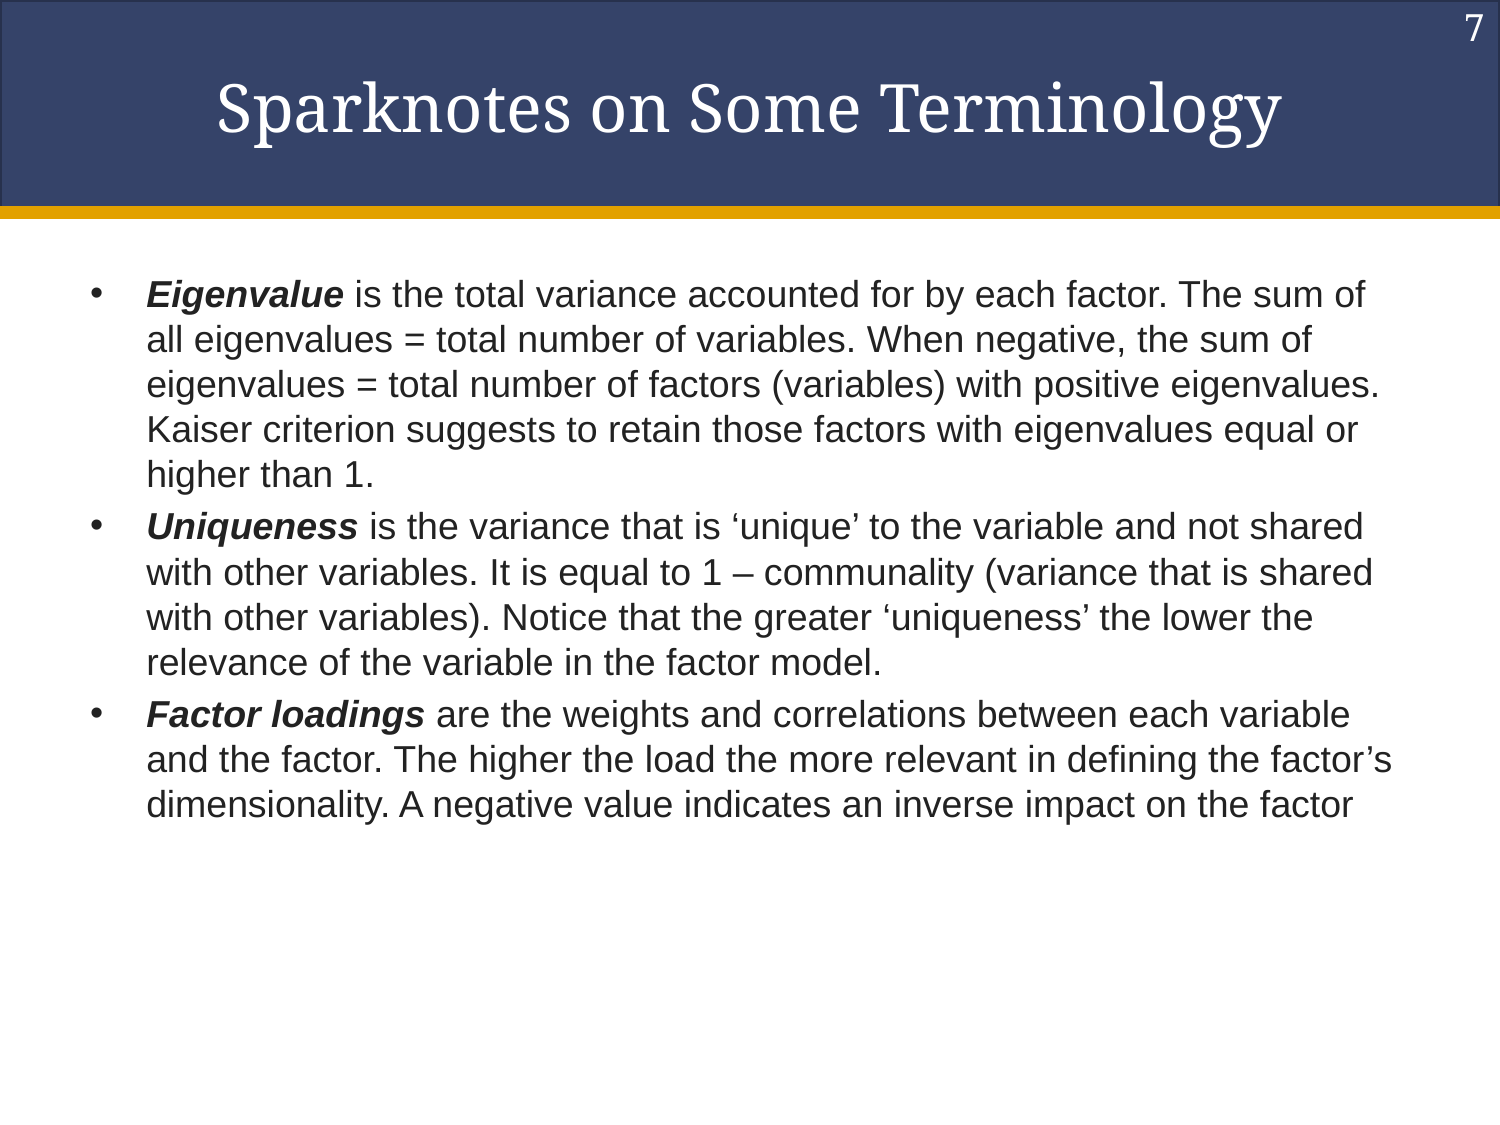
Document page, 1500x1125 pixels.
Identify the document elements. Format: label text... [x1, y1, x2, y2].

slide_number 7 [1149, 0, 1500, 60]
title Sparknotes on Some Terminology [75, 12, 1425, 200]
list Eigenvalue is the total variance accounted for by each factor. The sum of all eigenvalues = total number of variables. When negative, the sum of eigenvalues = total number of factors (variables) with positive eigenvalues. Kaiser criterion suggests to retain those factors with eigenvalues equal or higher than 1. Uniqueness is the variance that is ‘unique’ to the variable and not shared with other variables. It is equal to 1 – communality (variance that is shared with other variables). Notice that the greater ‘uniqueness’ the lower the relevance of the variable in the factor model. Factor loadings are the weights and correlations between each variable and the factor. The higher the load the more relevant in defining the factor’s dimensionality. A negative value indicates an inverse impact on the factor [75, 262, 1425, 1005]
